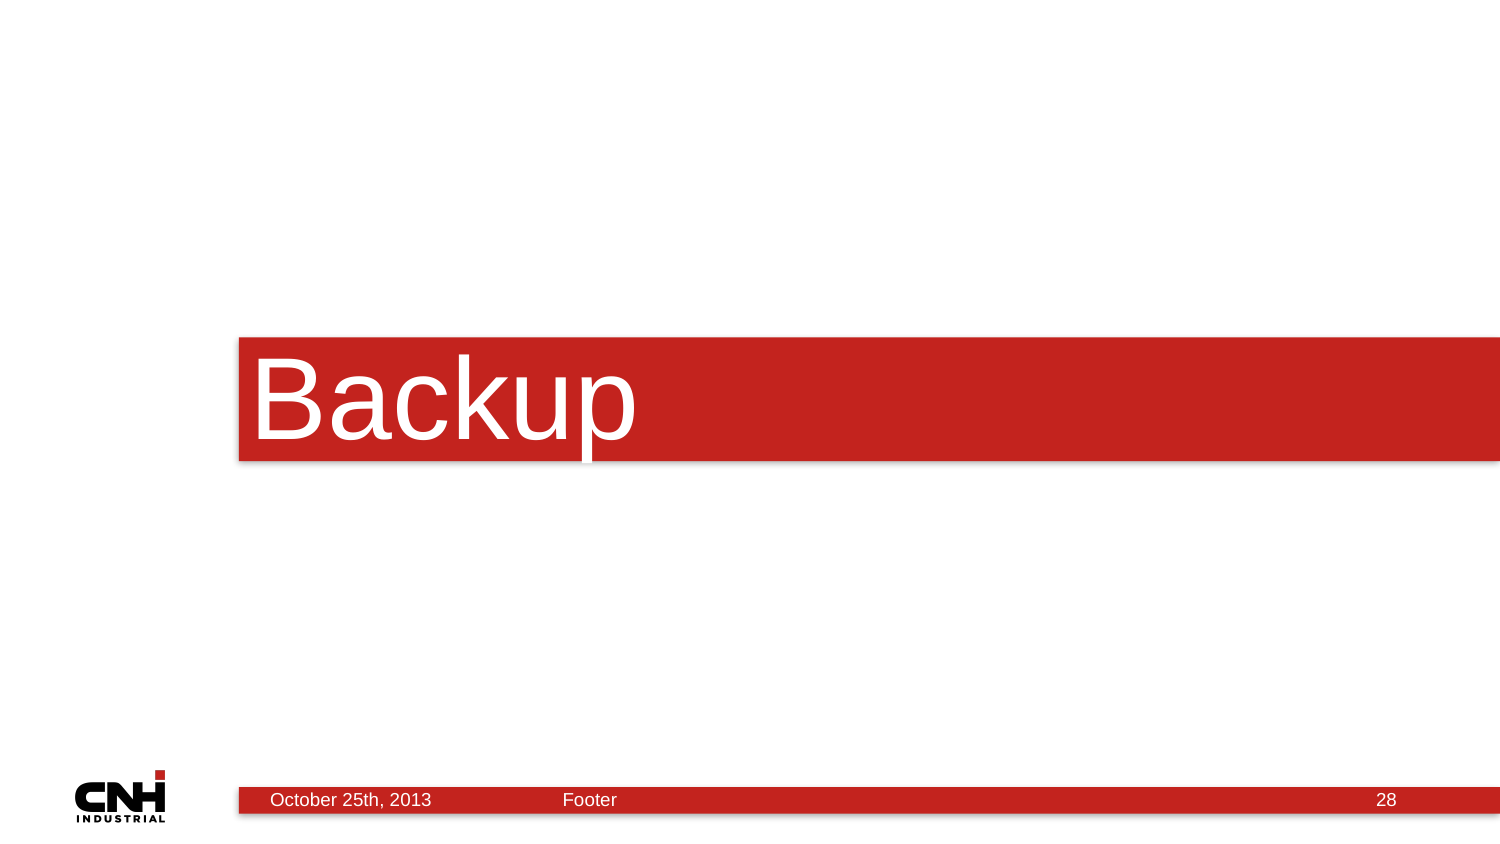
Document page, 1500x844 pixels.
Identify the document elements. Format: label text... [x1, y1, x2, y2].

picture [72, 767, 168, 828]
slide_number 28 [1376, 778, 1451, 821]
